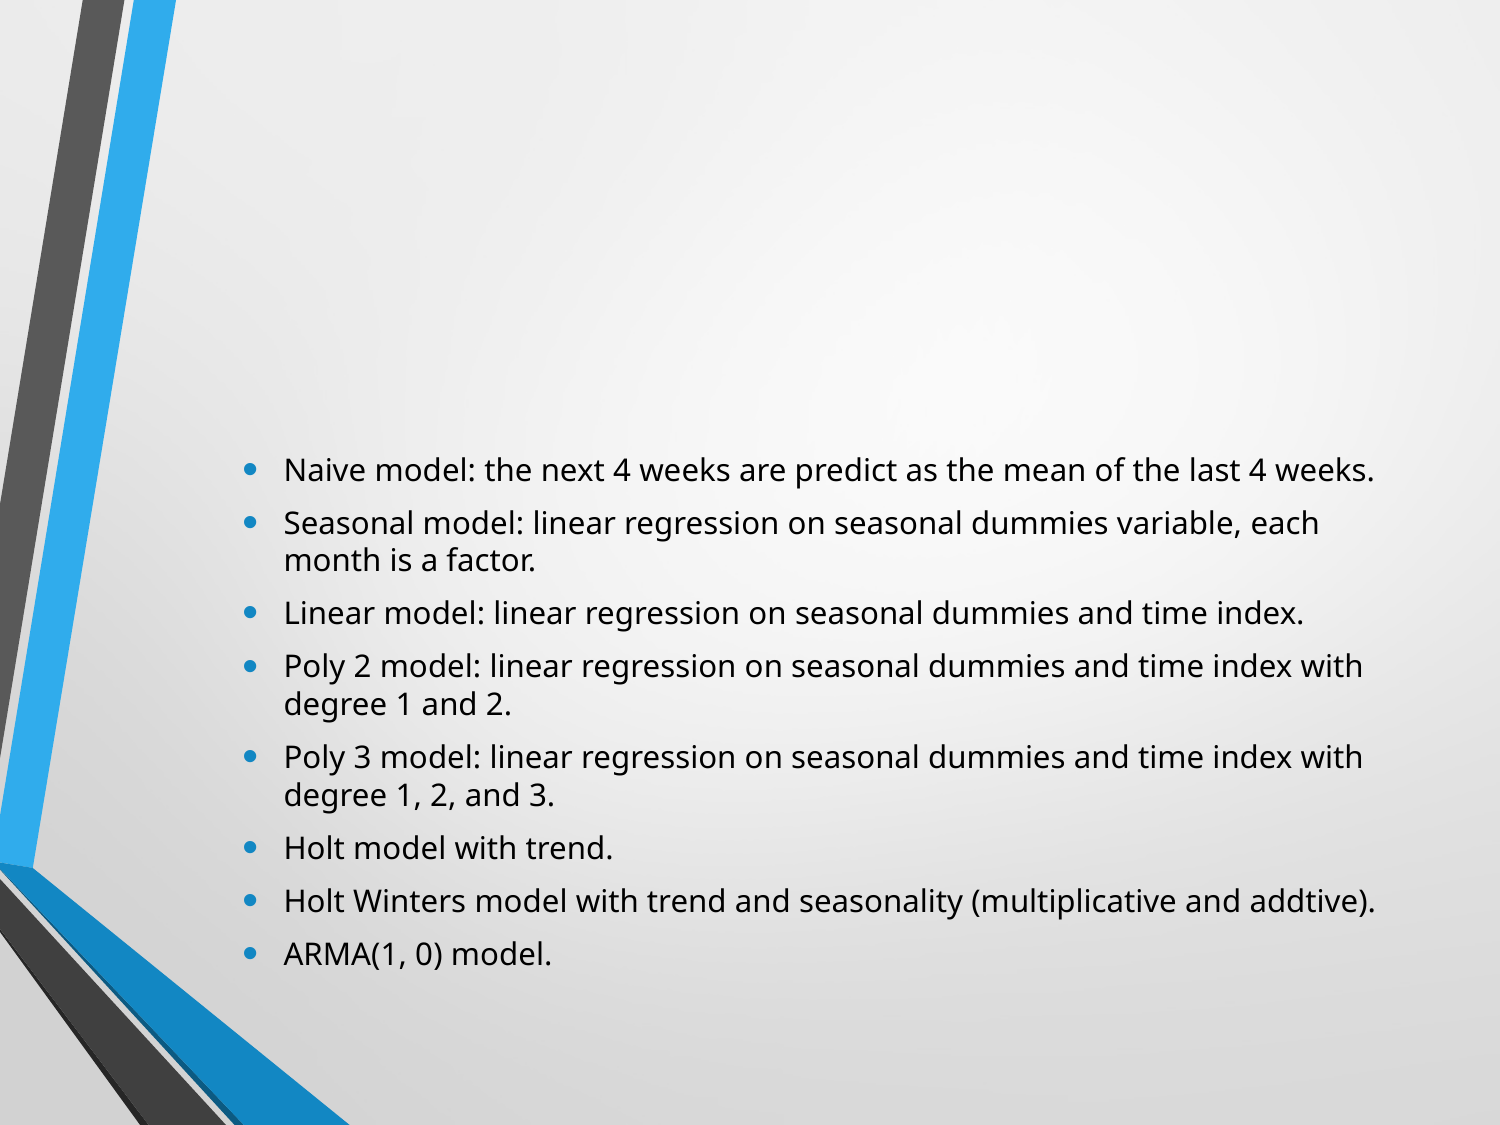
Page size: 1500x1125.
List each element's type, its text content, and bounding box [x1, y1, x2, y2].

list Naive model: the next 4 weeks are predict as the mean of the last 4 weeks. Seasonal model: linear regression on seasonal dummies variable, each month is a factor. Linear model: linear regression on seasonal dummies and time index. Poly 2 model: linear regression on seasonal dummies and time index with degree 1 and 2. Poly 3 model: linear regression on seasonal dummies and time index with degree 1, 2, and 3. Holt model with trend. Holt Winters model with trend and seasonality (multiplicative and addtive). ARMA(1, 0) model. [161, 437, 1425, 985]
